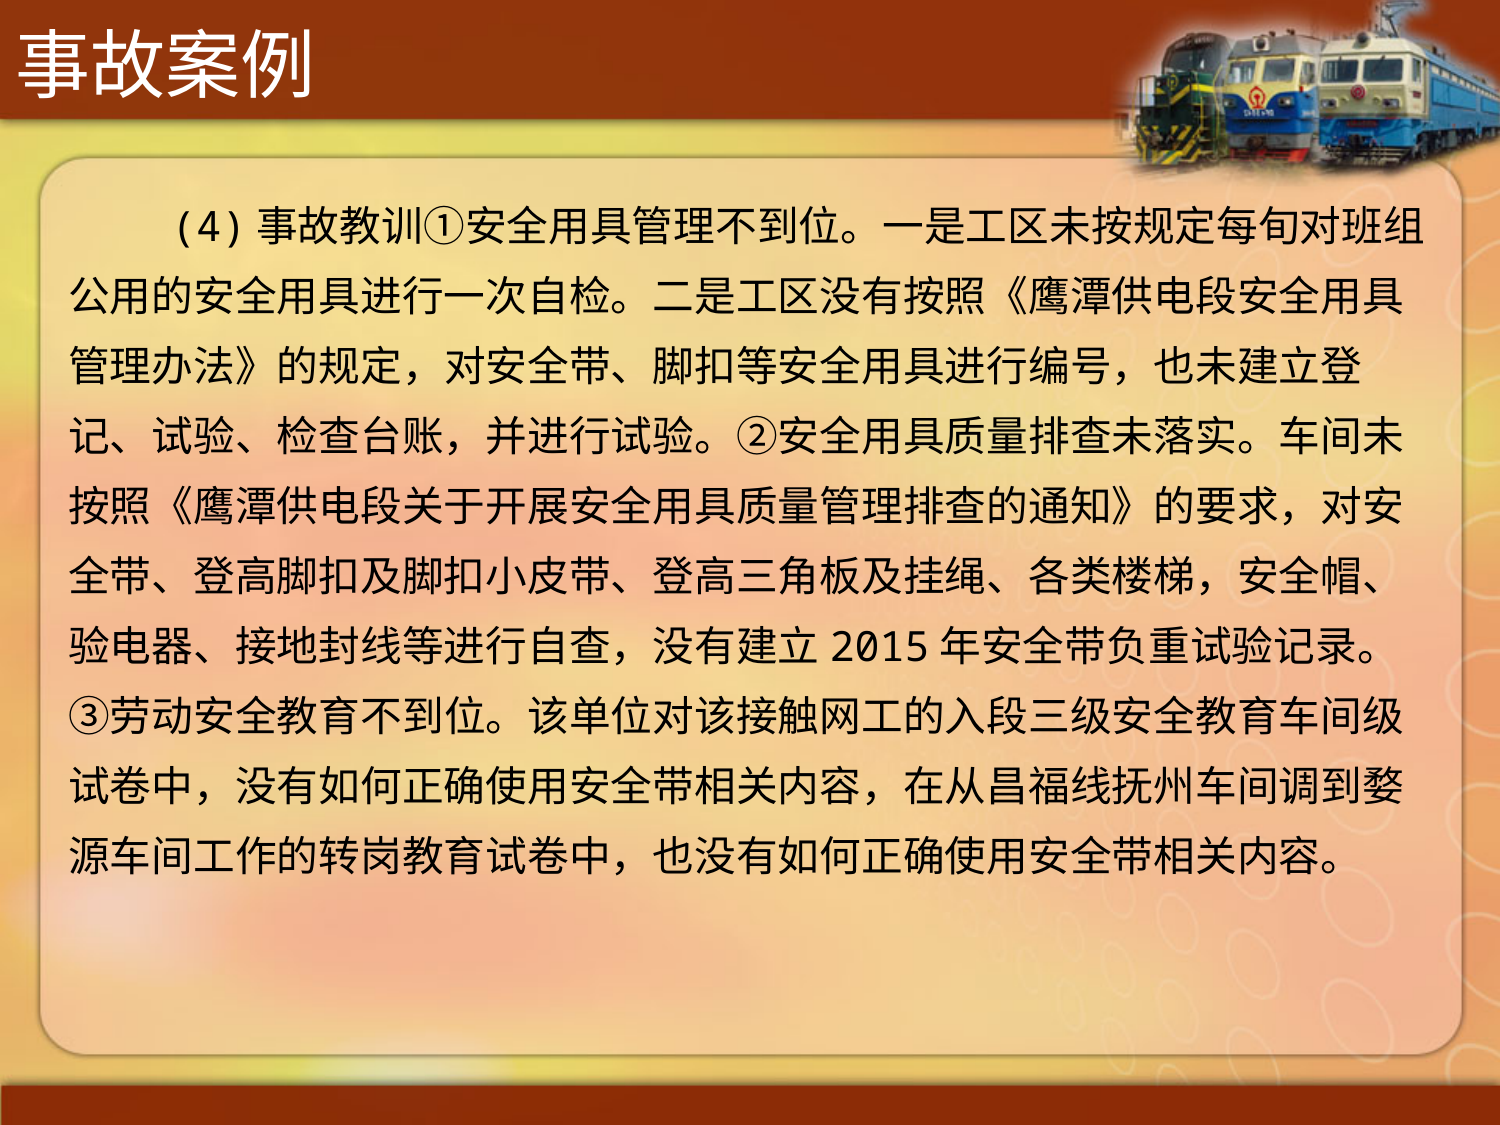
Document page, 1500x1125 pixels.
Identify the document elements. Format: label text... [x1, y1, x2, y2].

list (4)事故教训①安全用具管理不到位。一是工区未按规定每旬对班组公用的安全用具进行一次自检。二是工区没有按照《鹰潭供电段安全用具管理办法》的规定，对安全带、脚扣等安全用具进行编号，也未建立登记、试验、检查台账，并进行试验。②安全用具质量排查未落实。车间未按照《鹰潭供电段关于开展安全用具质量管理排查的通知》的要求，对安全带、登高脚扣及脚扣小皮带、登高三角板及挂绳、各类楼梯，安全帽、验电器、接地封线等进行自查，没有建立2015年安全带负重试验记录。③劳动安全教育不到位。该单位对该接触网工的入段三级安全教育车间级试卷中，没有如何正确使用安全带相关内容，在从昌福线抚州车间调到婺源车间工作的转岗教育试卷中，也没有如何正确使用安全带相关内容。 [53, 172, 1447, 1083]
picture [0, 0, 1500, 1125]
title 事故案例 [0, 0, 1350, 126]
